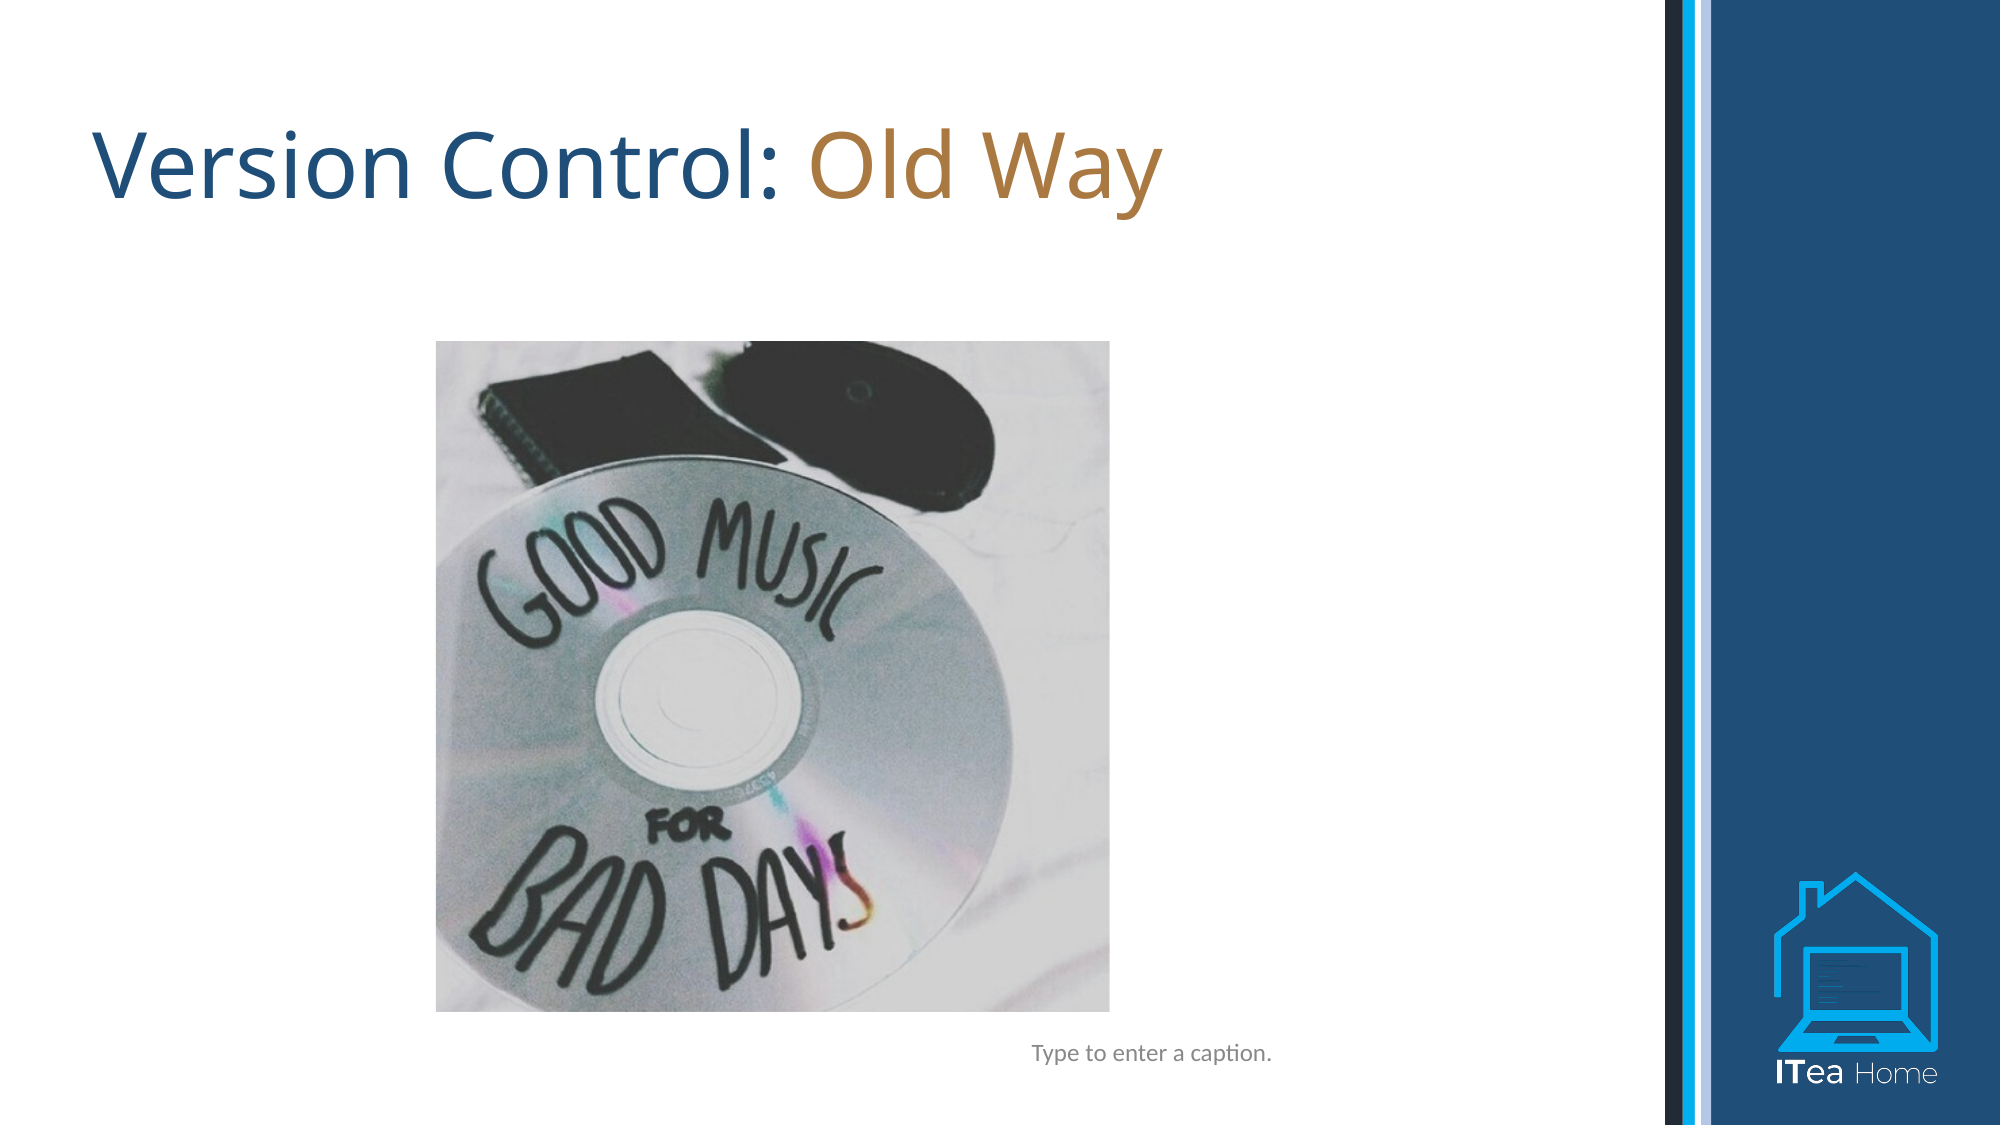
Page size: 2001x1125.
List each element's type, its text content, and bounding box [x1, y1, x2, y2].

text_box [1664, 0, 2000, 1125]
picture [1724, 809, 1987, 1125]
title Version Control: Old Way [84, 59, 1461, 278]
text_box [259, 341, 1286, 1079]
